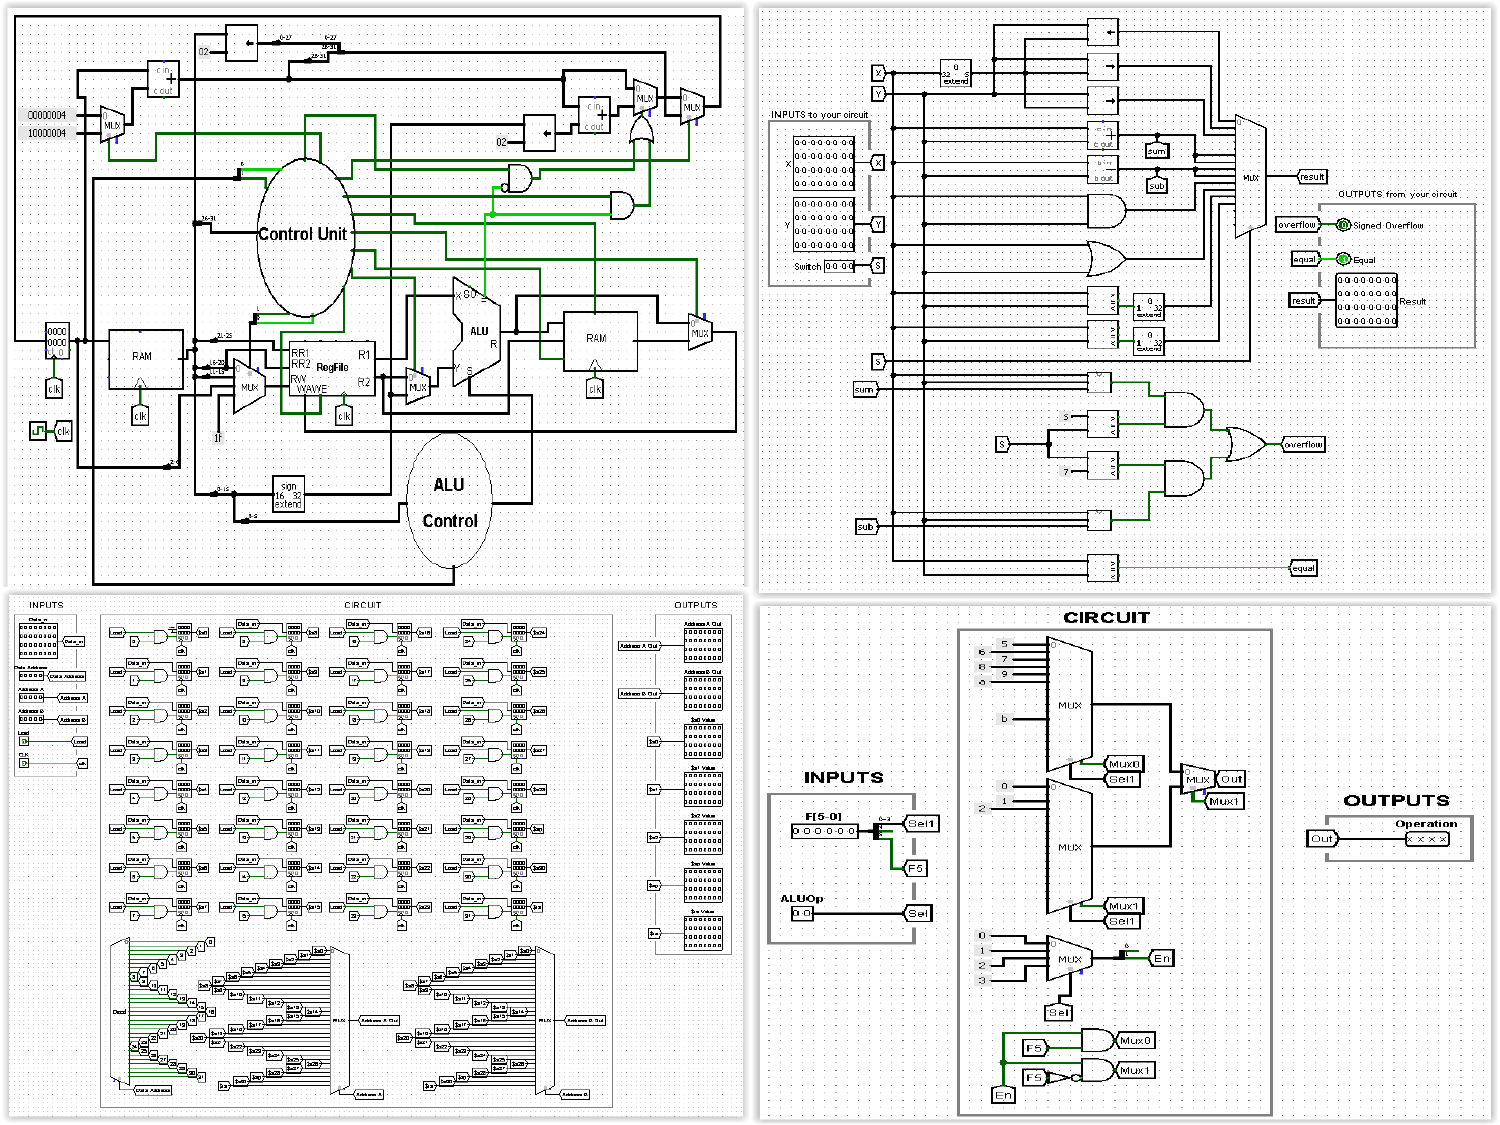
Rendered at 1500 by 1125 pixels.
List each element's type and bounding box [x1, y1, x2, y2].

picture [0, 0, 1500, 1125]
list [0, 587, 744, 1123]
